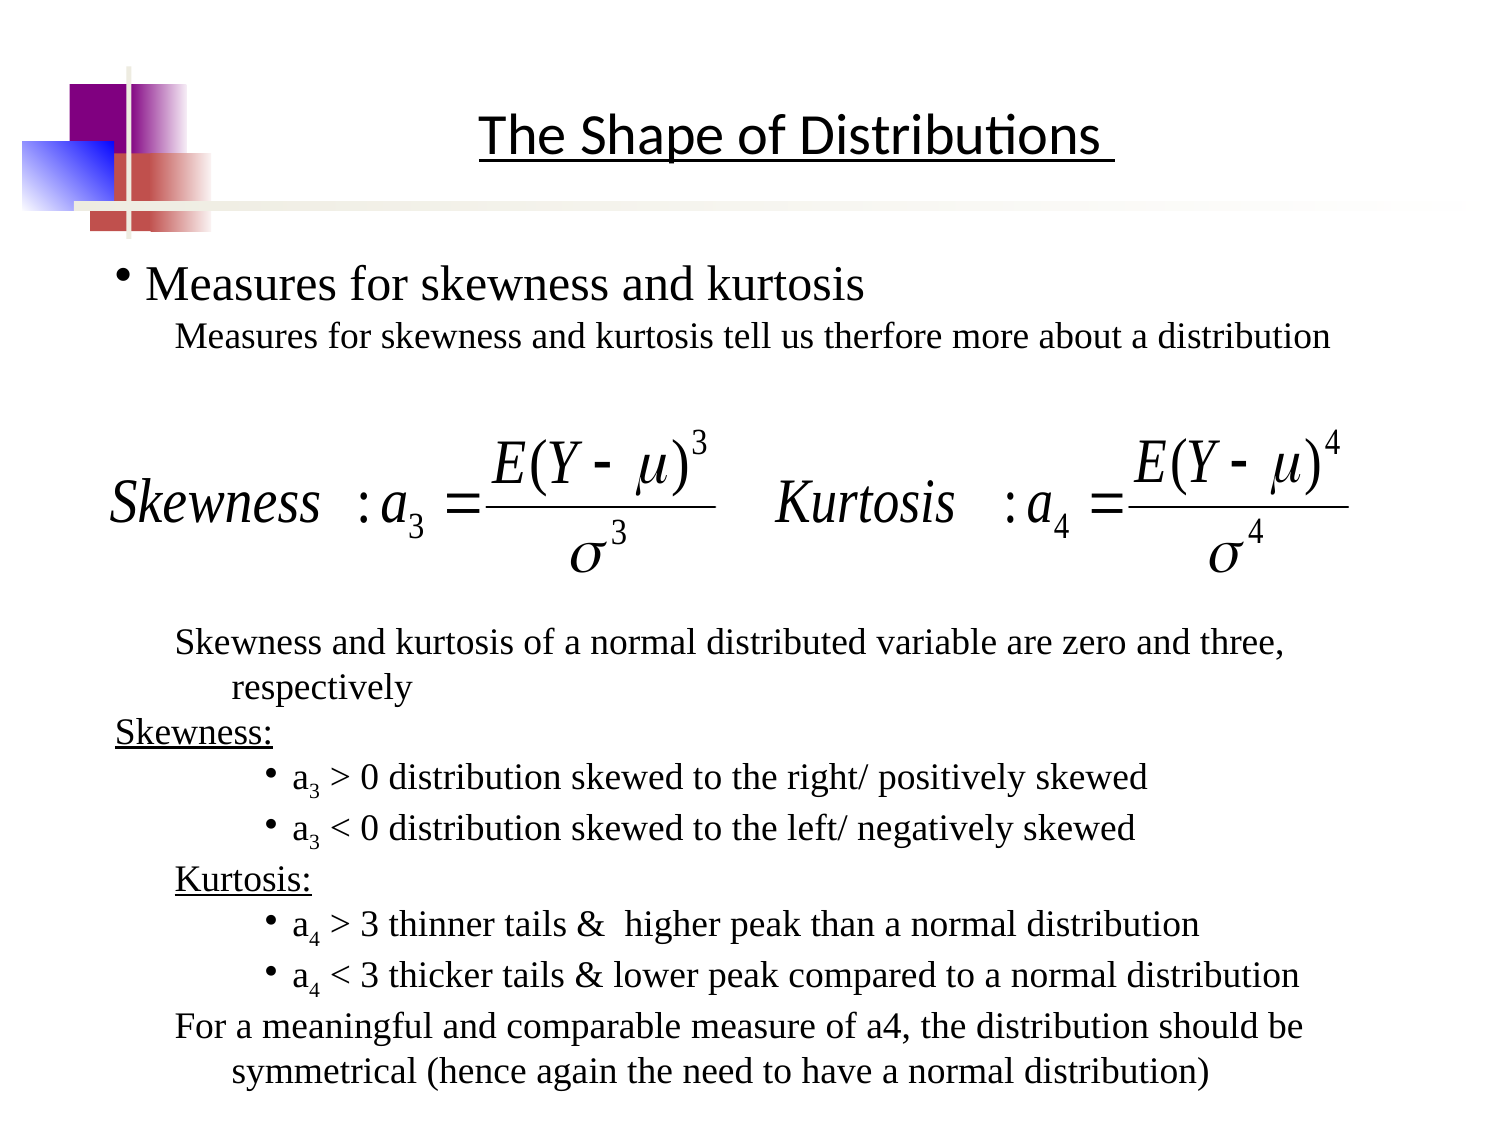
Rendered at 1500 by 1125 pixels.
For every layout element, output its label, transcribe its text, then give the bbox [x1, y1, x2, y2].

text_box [765, 411, 1359, 587]
title The Shape of Distributions [159, 78, 1435, 185]
text_box Measures for skewness and kurtosis Measures for skewness and kurtosis tell us therfore more about a distribution [100, 243, 1400, 364]
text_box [100, 411, 725, 587]
text_box Skewness and kurtosis of a normal distributed variable are zero and three, respectively Skewness: a3 > 0 distribution skewed to the right/ positively skewed a3 < 0 distribution skewed to the left/ negatively skewed Kurtosis: a4 > 3 thinner tails & higher peak than a normal distribution a4 < 3 thicker tails & lower peak compared to a normal distribution For a meaningful and comparable measure of a4, the distribution should be symmetrical (hence again the need to have a normal distribution) [100, 609, 1400, 1099]
